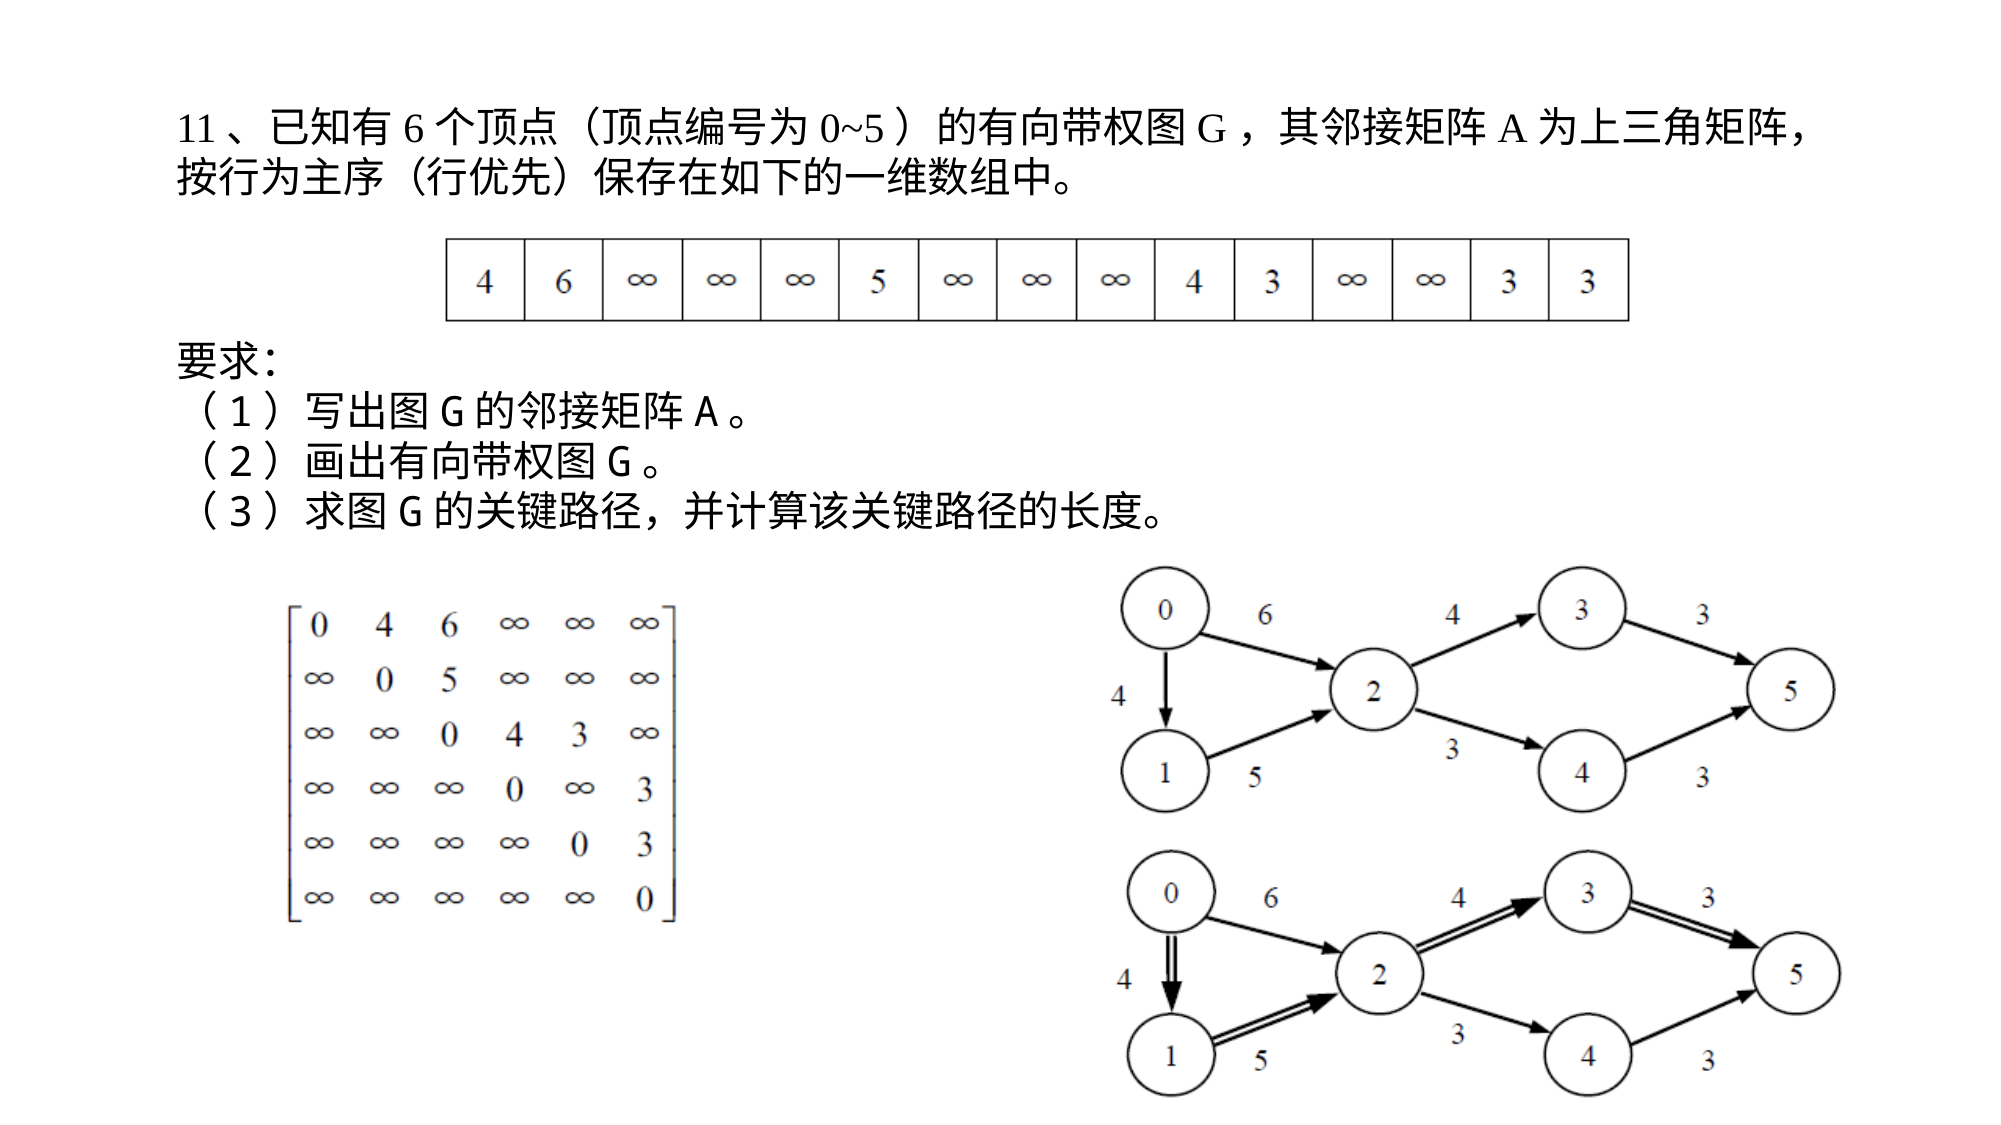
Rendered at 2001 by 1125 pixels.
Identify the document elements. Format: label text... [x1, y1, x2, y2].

picture [1088, 548, 1861, 836]
text_box 11、已知有6个顶点（顶点编号为0~5）的有向带权图G，其邻接矩阵A为上三角矩阵，按行为主序（行优先）保存在如下的一维数组中。 [161, 93, 1868, 209]
text_box 要求： （1）写出图G的邻接矩阵A。 （2）画出有向带权图G。 （3）求图G的关键路径，并计算该关键路径的长度。 [161, 327, 1162, 543]
picture [264, 579, 695, 938]
picture [1096, 839, 1853, 1110]
picture [435, 226, 1639, 328]
